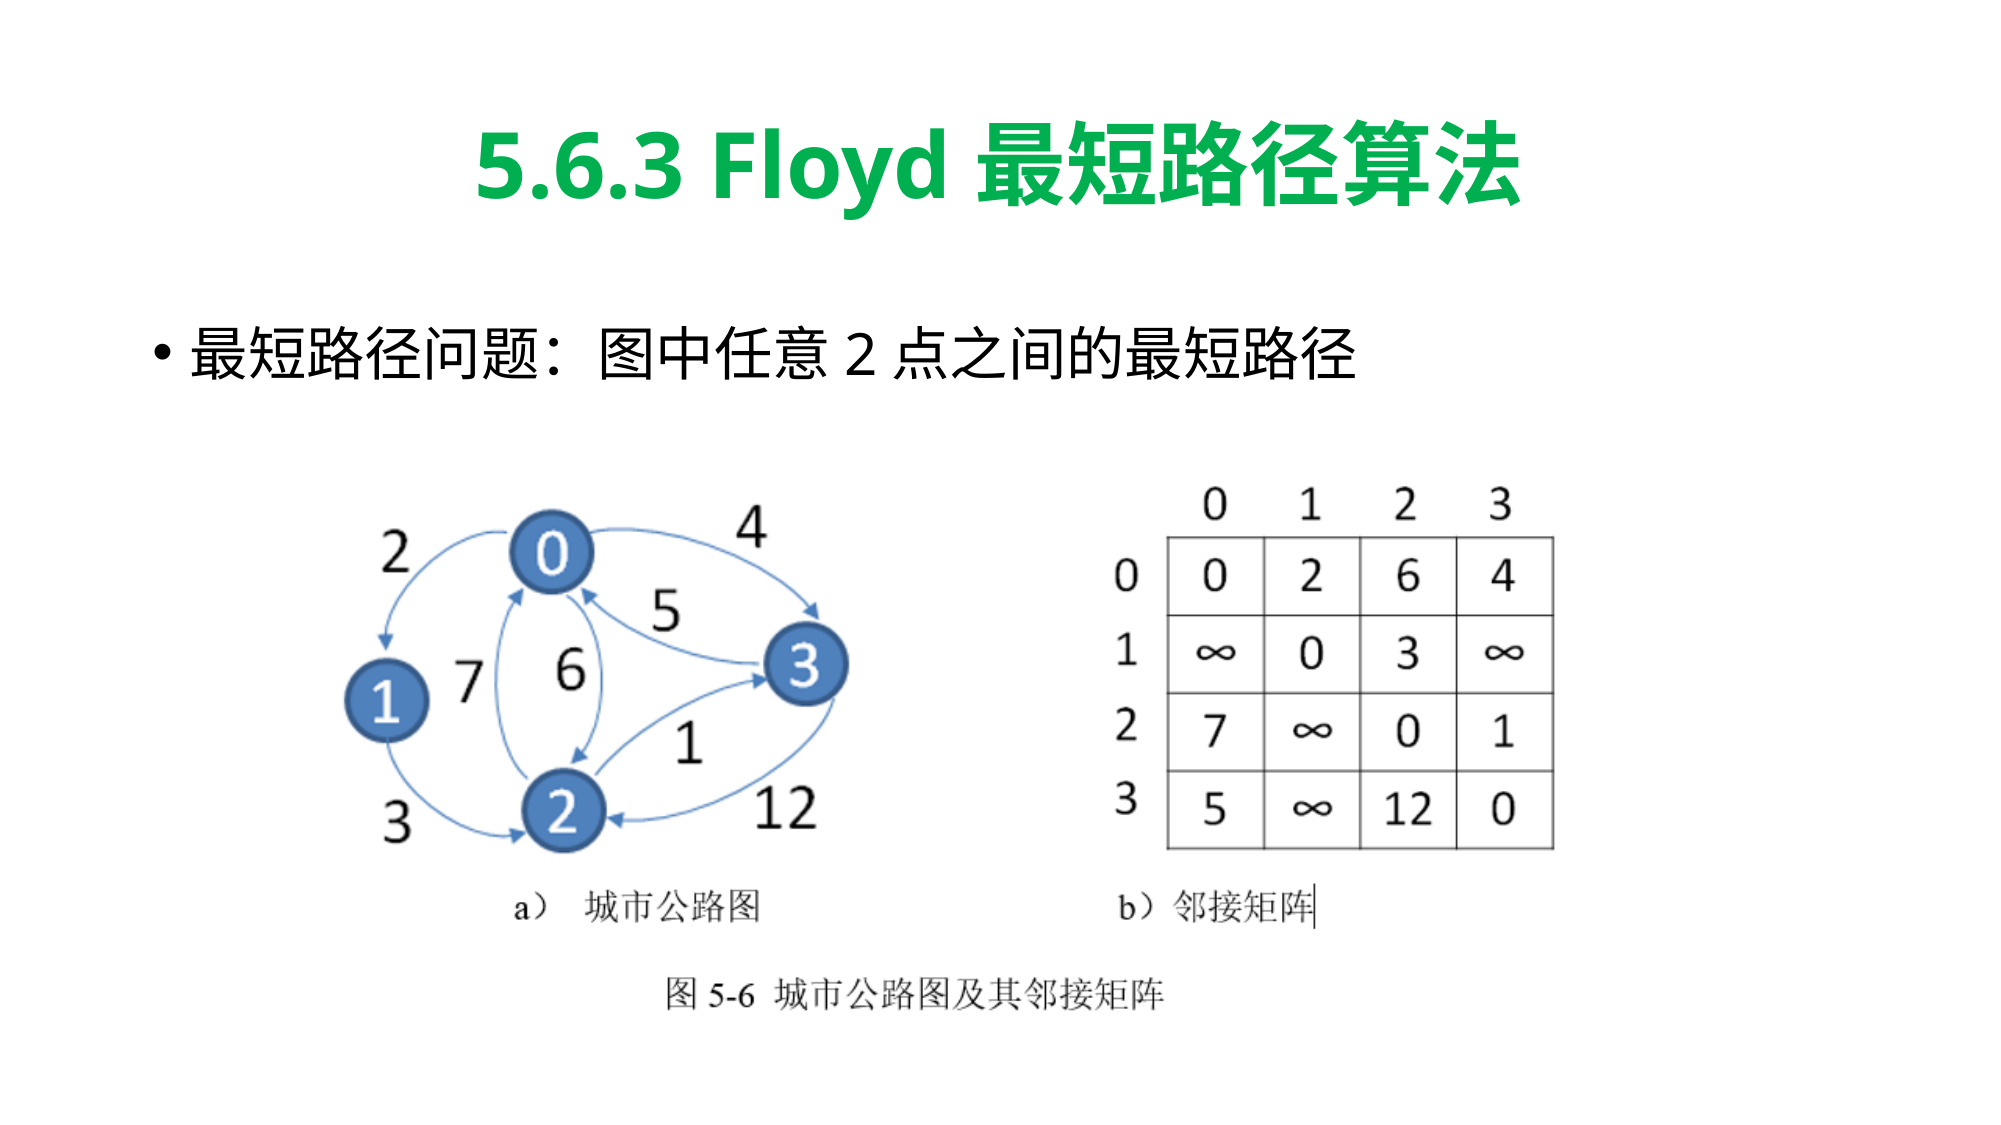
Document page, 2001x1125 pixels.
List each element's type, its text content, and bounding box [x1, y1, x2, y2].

title 5.6.3 Floyd最短路径算法 [137, 59, 1863, 278]
picture [332, 471, 1589, 1023]
list 最短路径问题：图中任意2点之间的最短路径 [137, 299, 1863, 421]
